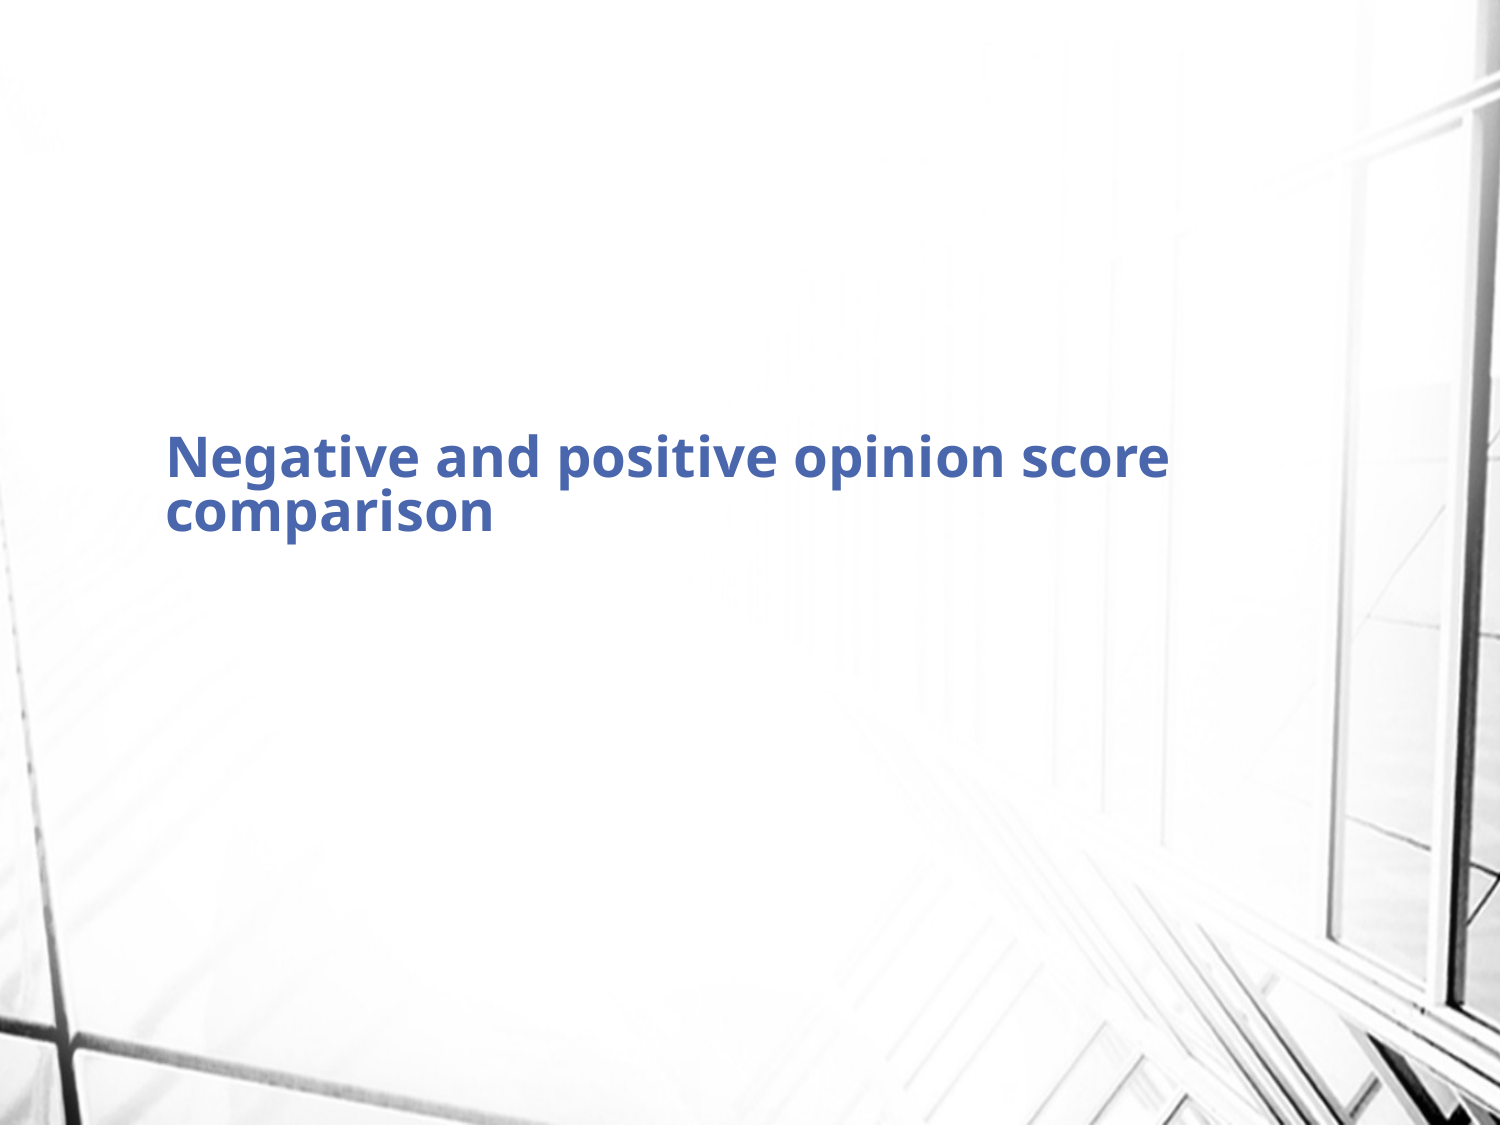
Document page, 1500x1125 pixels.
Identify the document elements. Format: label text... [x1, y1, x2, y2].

title Negative and positive opinion score comparison [150, 375, 1219, 550]
picture [0, 0, 1500, 1125]
